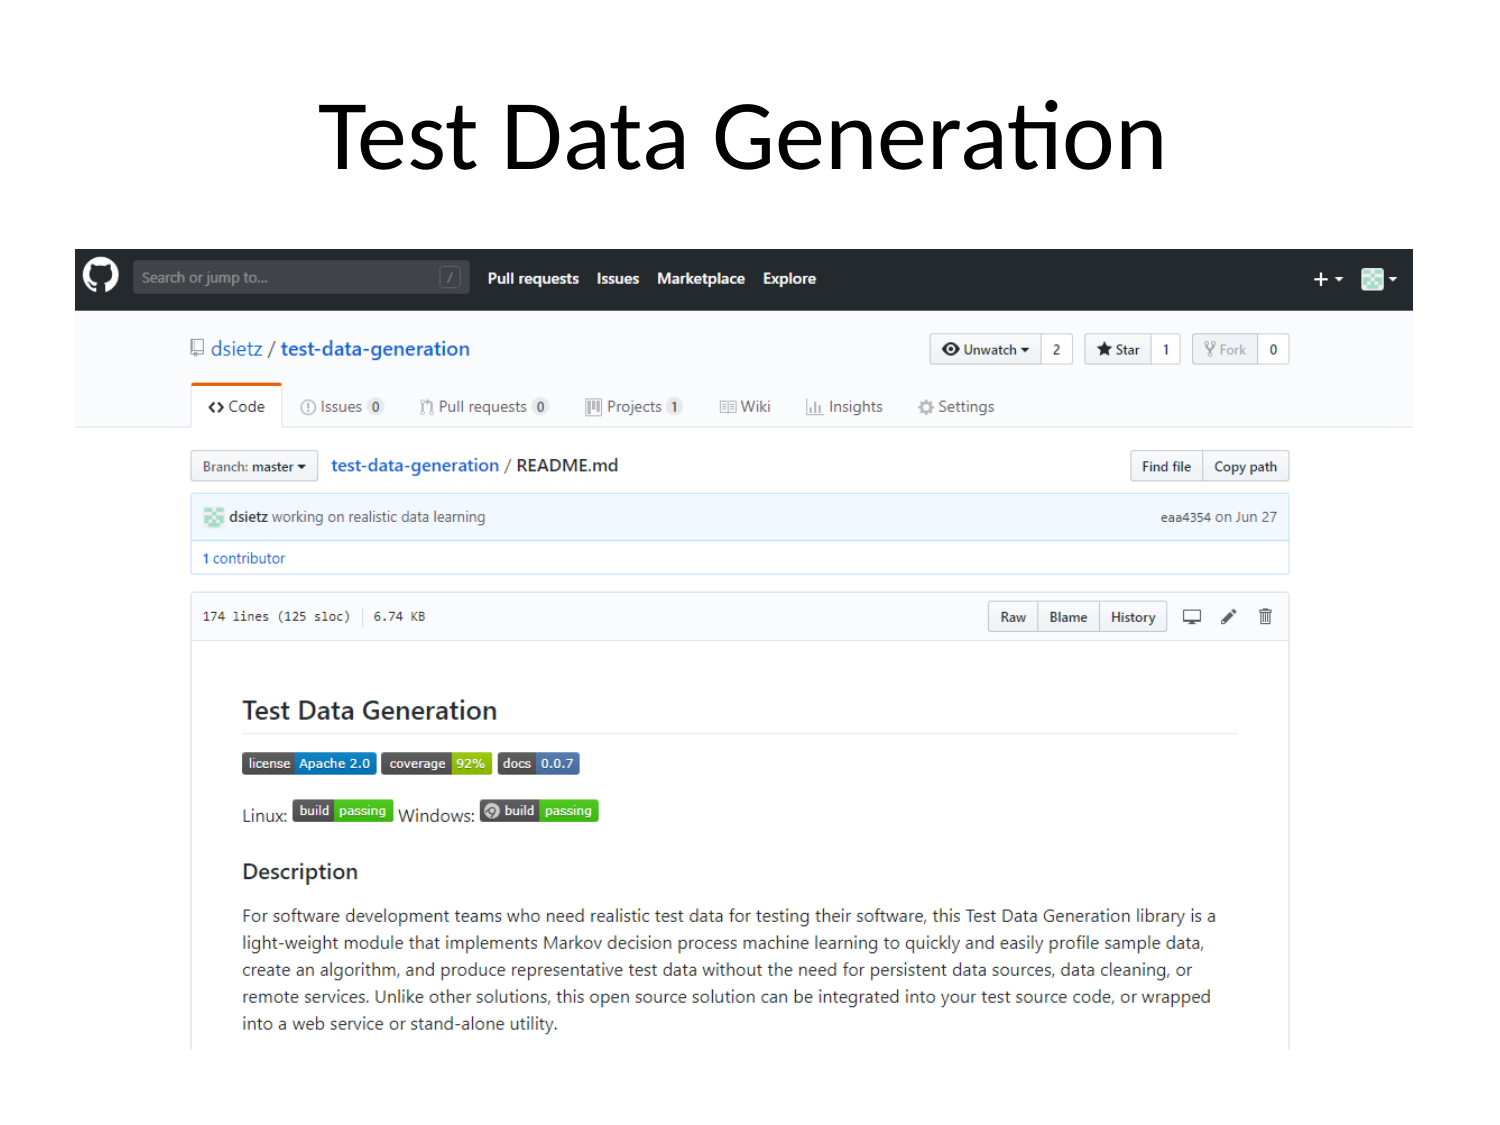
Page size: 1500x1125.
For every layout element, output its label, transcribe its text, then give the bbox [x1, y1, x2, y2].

text_box Test Data Generation [74, 62, 1413, 198]
picture [74, 249, 1413, 1050]
